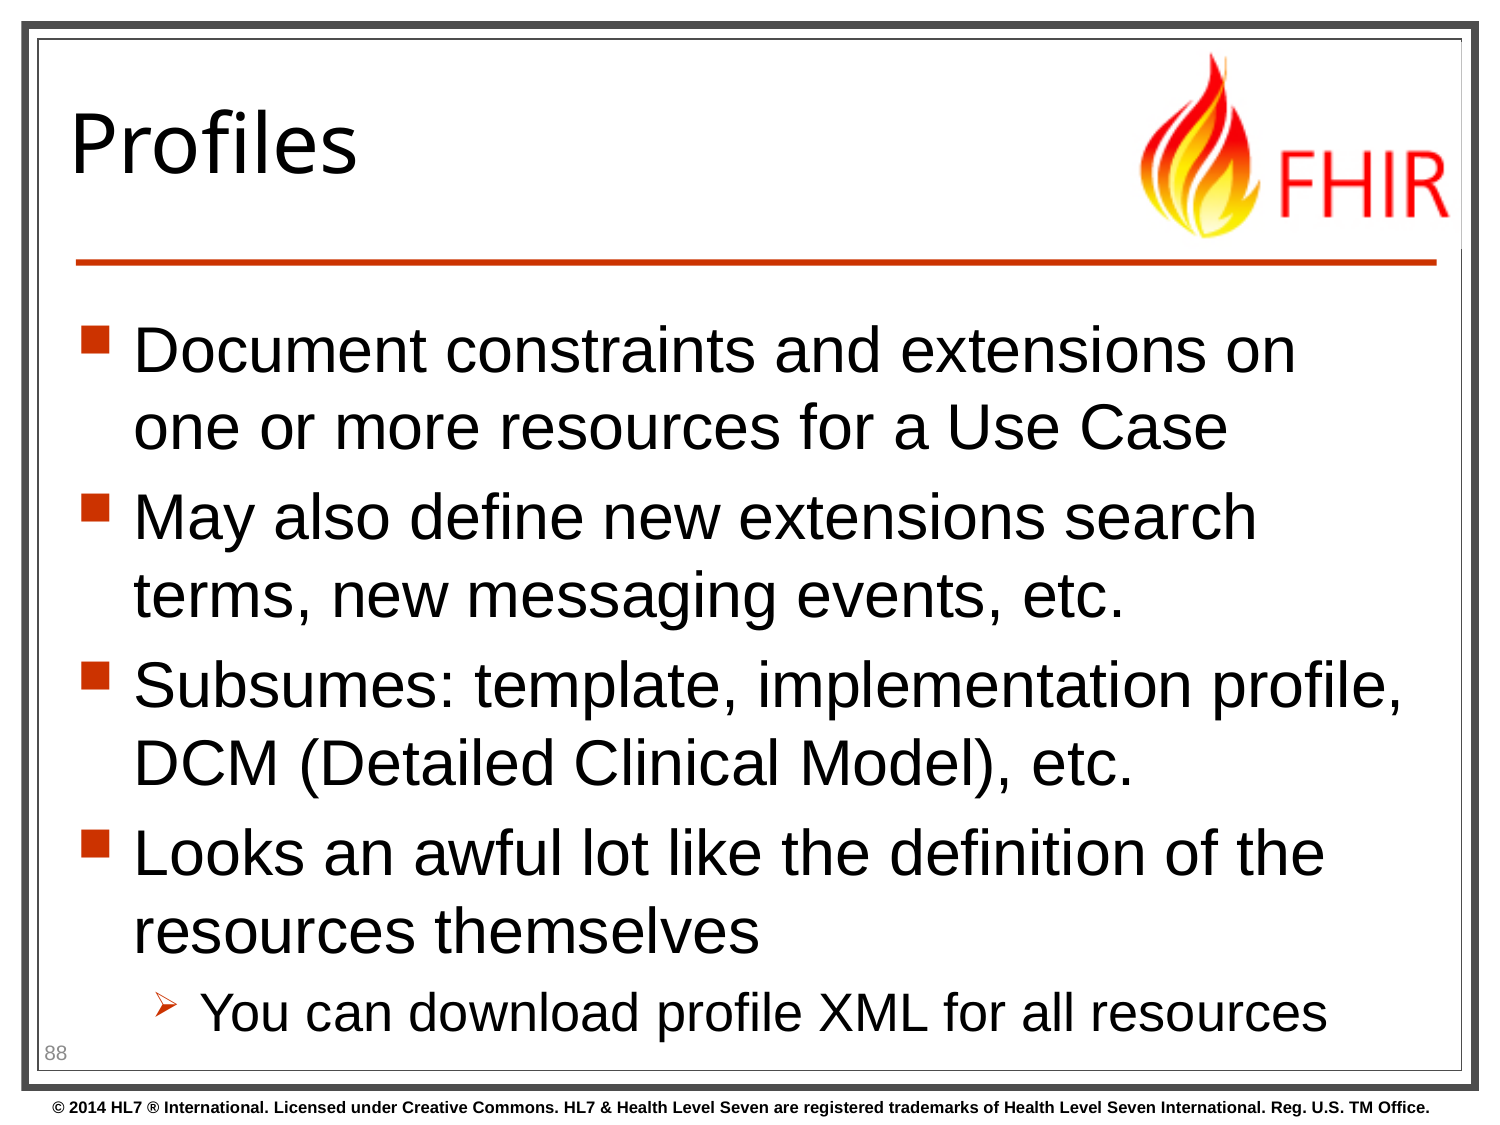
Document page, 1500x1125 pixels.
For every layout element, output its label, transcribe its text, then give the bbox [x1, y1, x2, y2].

title Profiles [53, 54, 1128, 244]
picture [1128, 42, 1462, 249]
slide_number 88 [29, 1034, 148, 1071]
list Document constraints and extensions on one or more resources for a Use Case May also define new extensions search terms, new messaging events, etc. Subsumes: template, implementation profile, DCM (Detailed Clinical Model), etc. Looks an awful lot like the definition of the resources themselves You can download profile XML for all resources [62, 299, 1438, 1035]
